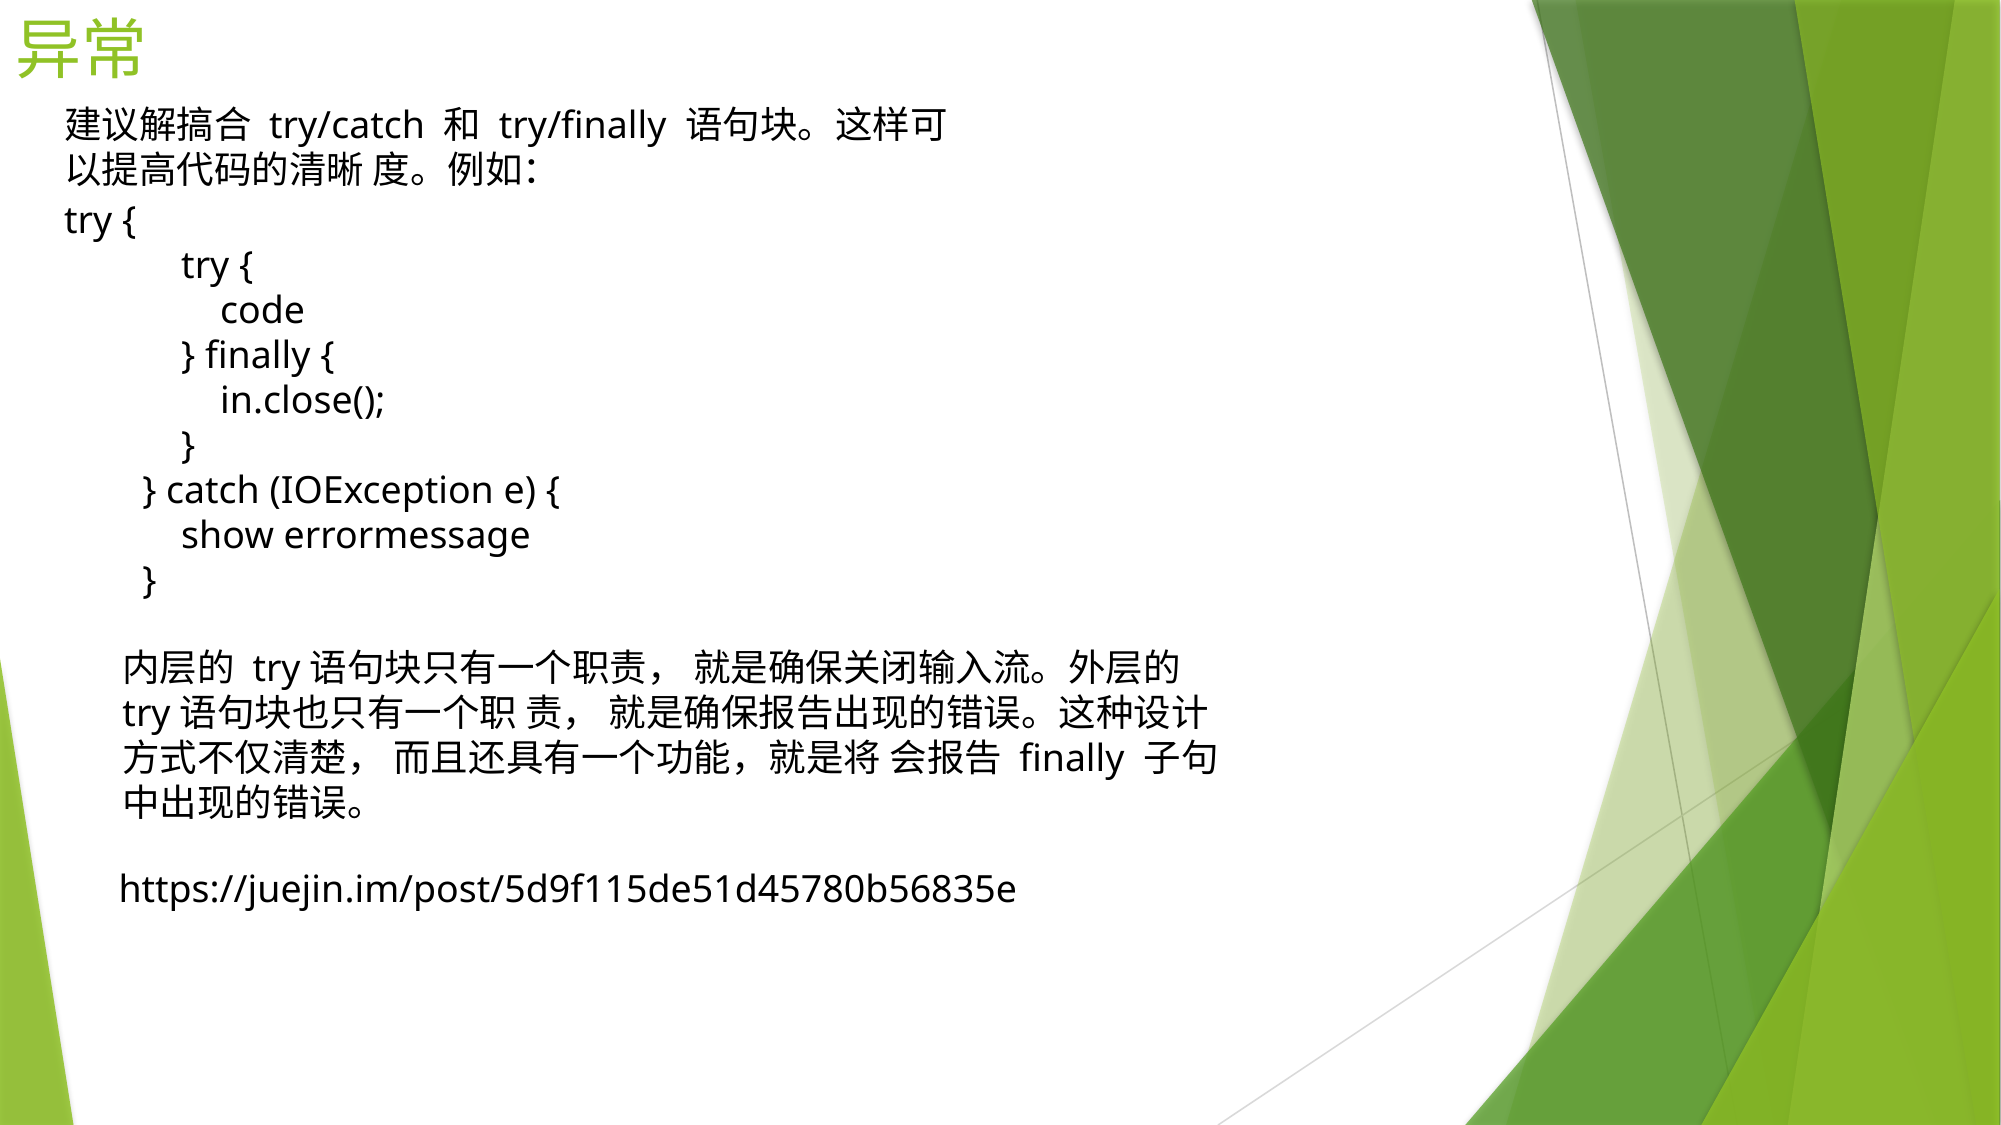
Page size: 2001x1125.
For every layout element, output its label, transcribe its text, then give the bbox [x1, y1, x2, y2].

title 异常 [0, 0, 239, 95]
text_box https://juejin.im/post/5d9f115de51d45780b56835e [103, 858, 1033, 918]
text_box 建议解搞合 try/catch 和 try/finally 语句块。这样可以提高代码的清晰 度。例如： [49, 94, 1000, 199]
text_box try { try { code } finally { in.close(); } } catch (IOException e) { show errormessage } [49, 199, 602, 609]
text_box 内层的 try语句块只有一个职责， 就是确保关闭输入流。外层的 try语句块也只有一个职 责， 就是确保报告出现的错误。这种设计方式不仅清楚， 而且还具有一个功能，就是将 会报告 finally 子句中出现的错误。 [107, 637, 1259, 832]
